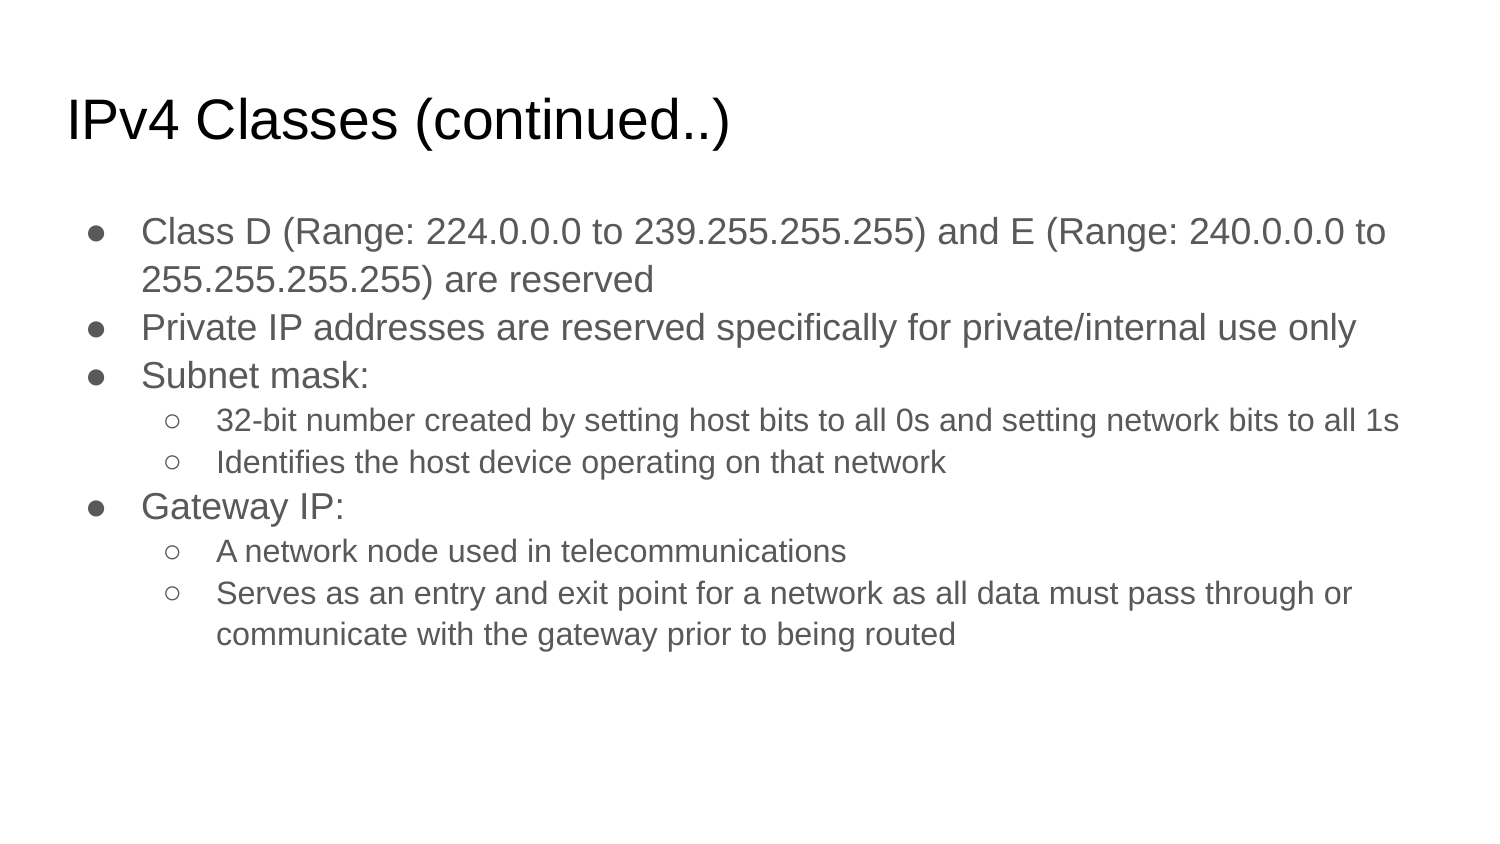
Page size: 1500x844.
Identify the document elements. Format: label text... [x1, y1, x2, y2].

title IPv4 Classes (continued..) [51, 72, 1449, 167]
list Class D (Range: 224.0.0.0 to 239.255.255.255) and E (Range: 240.0.0.0 to 255.255.255.255) are reserved Private IP addresses are reserved specifically for private/internal use only Subnet mask: 32-bit number created by setting host bits to all 0s and setting network bits to all 1s Identifies the host device operating on that network Gateway IP: A network node used in telecommunications Serves as an entry and exit point for a network as all data must pass through or communicate with the gateway prior to being routed [51, 189, 1449, 750]
